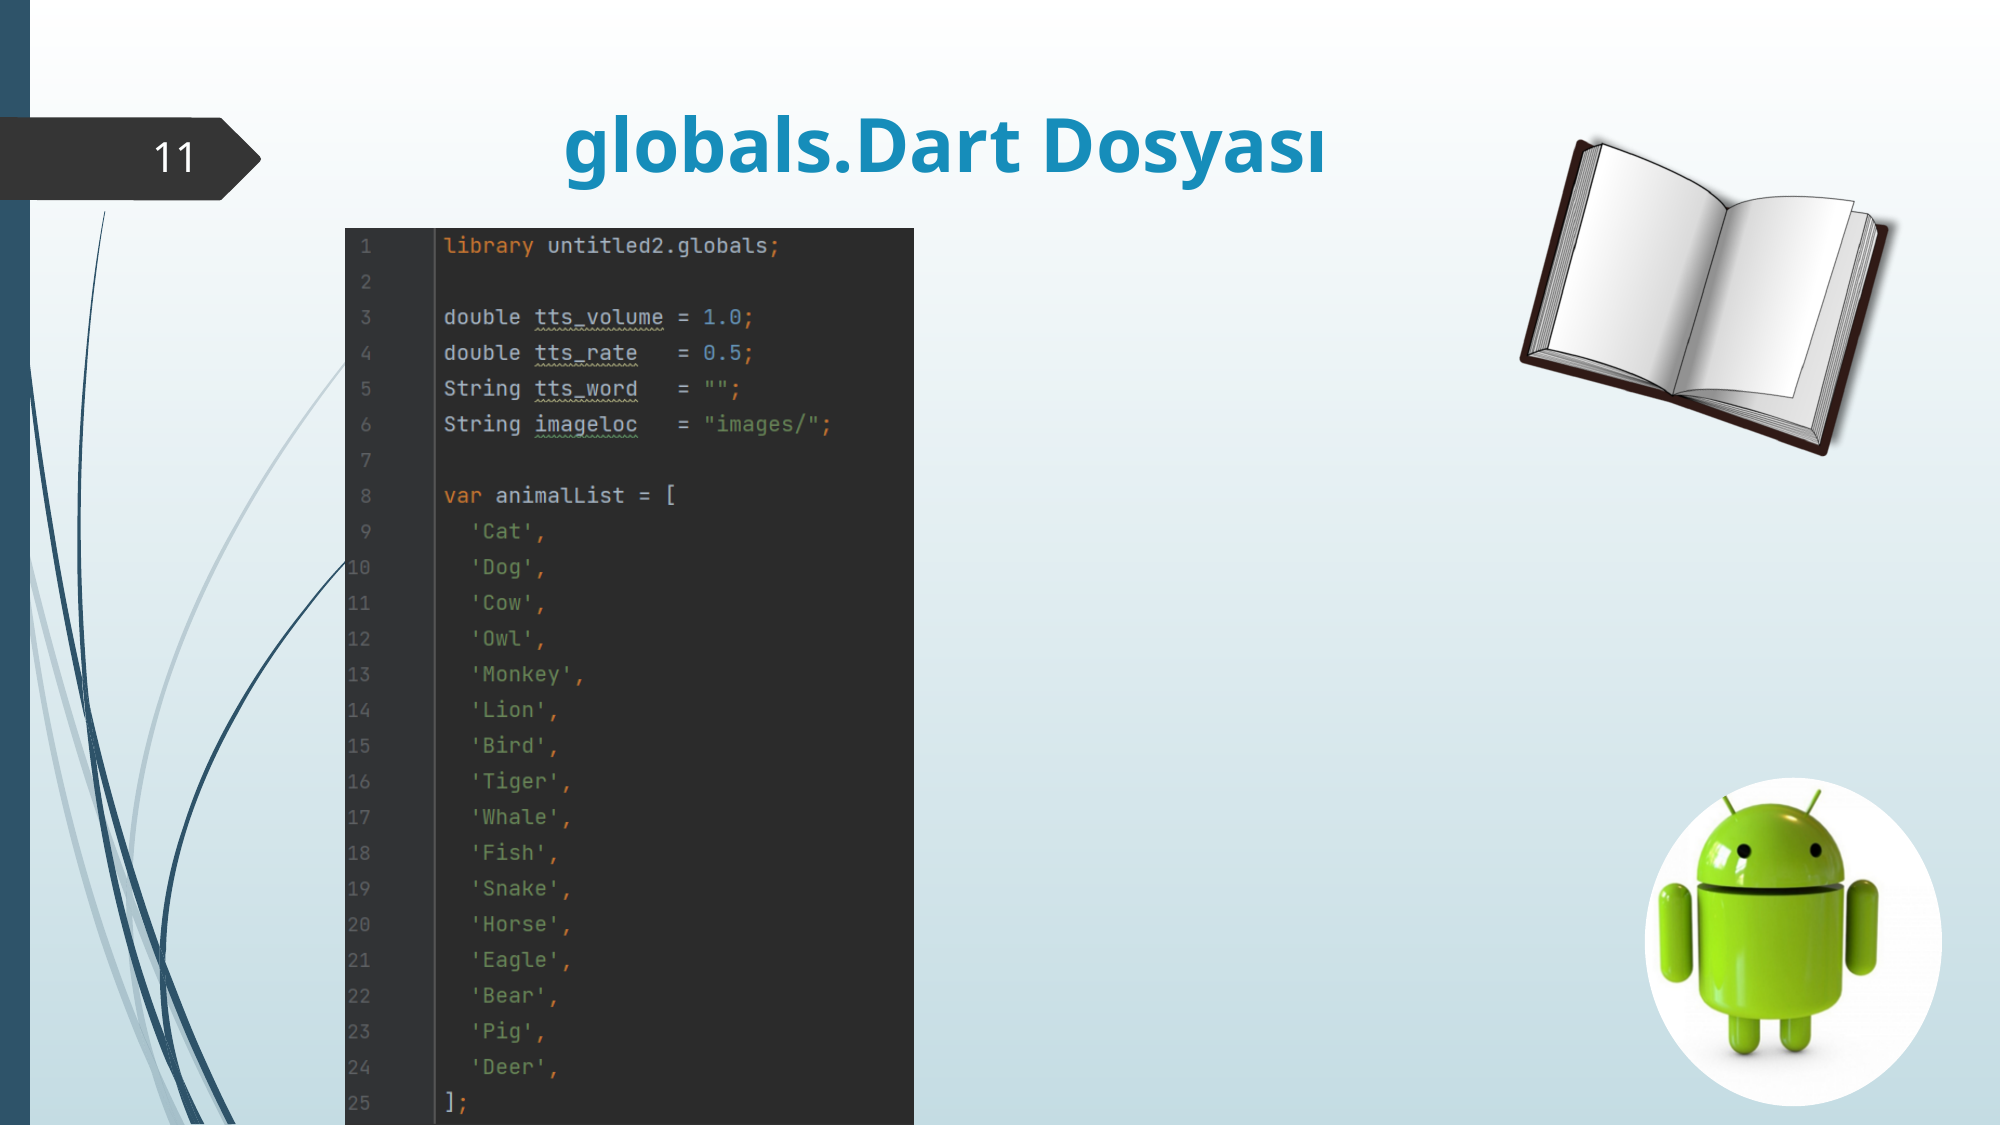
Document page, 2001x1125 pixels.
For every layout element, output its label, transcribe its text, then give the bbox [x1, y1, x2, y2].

picture [1644, 777, 1943, 1107]
picture [345, 228, 914, 1125]
title globals.Dart Dosyası [215, 90, 1502, 301]
slide_number 11 [87, 129, 216, 190]
picture [1462, 44, 1972, 539]
